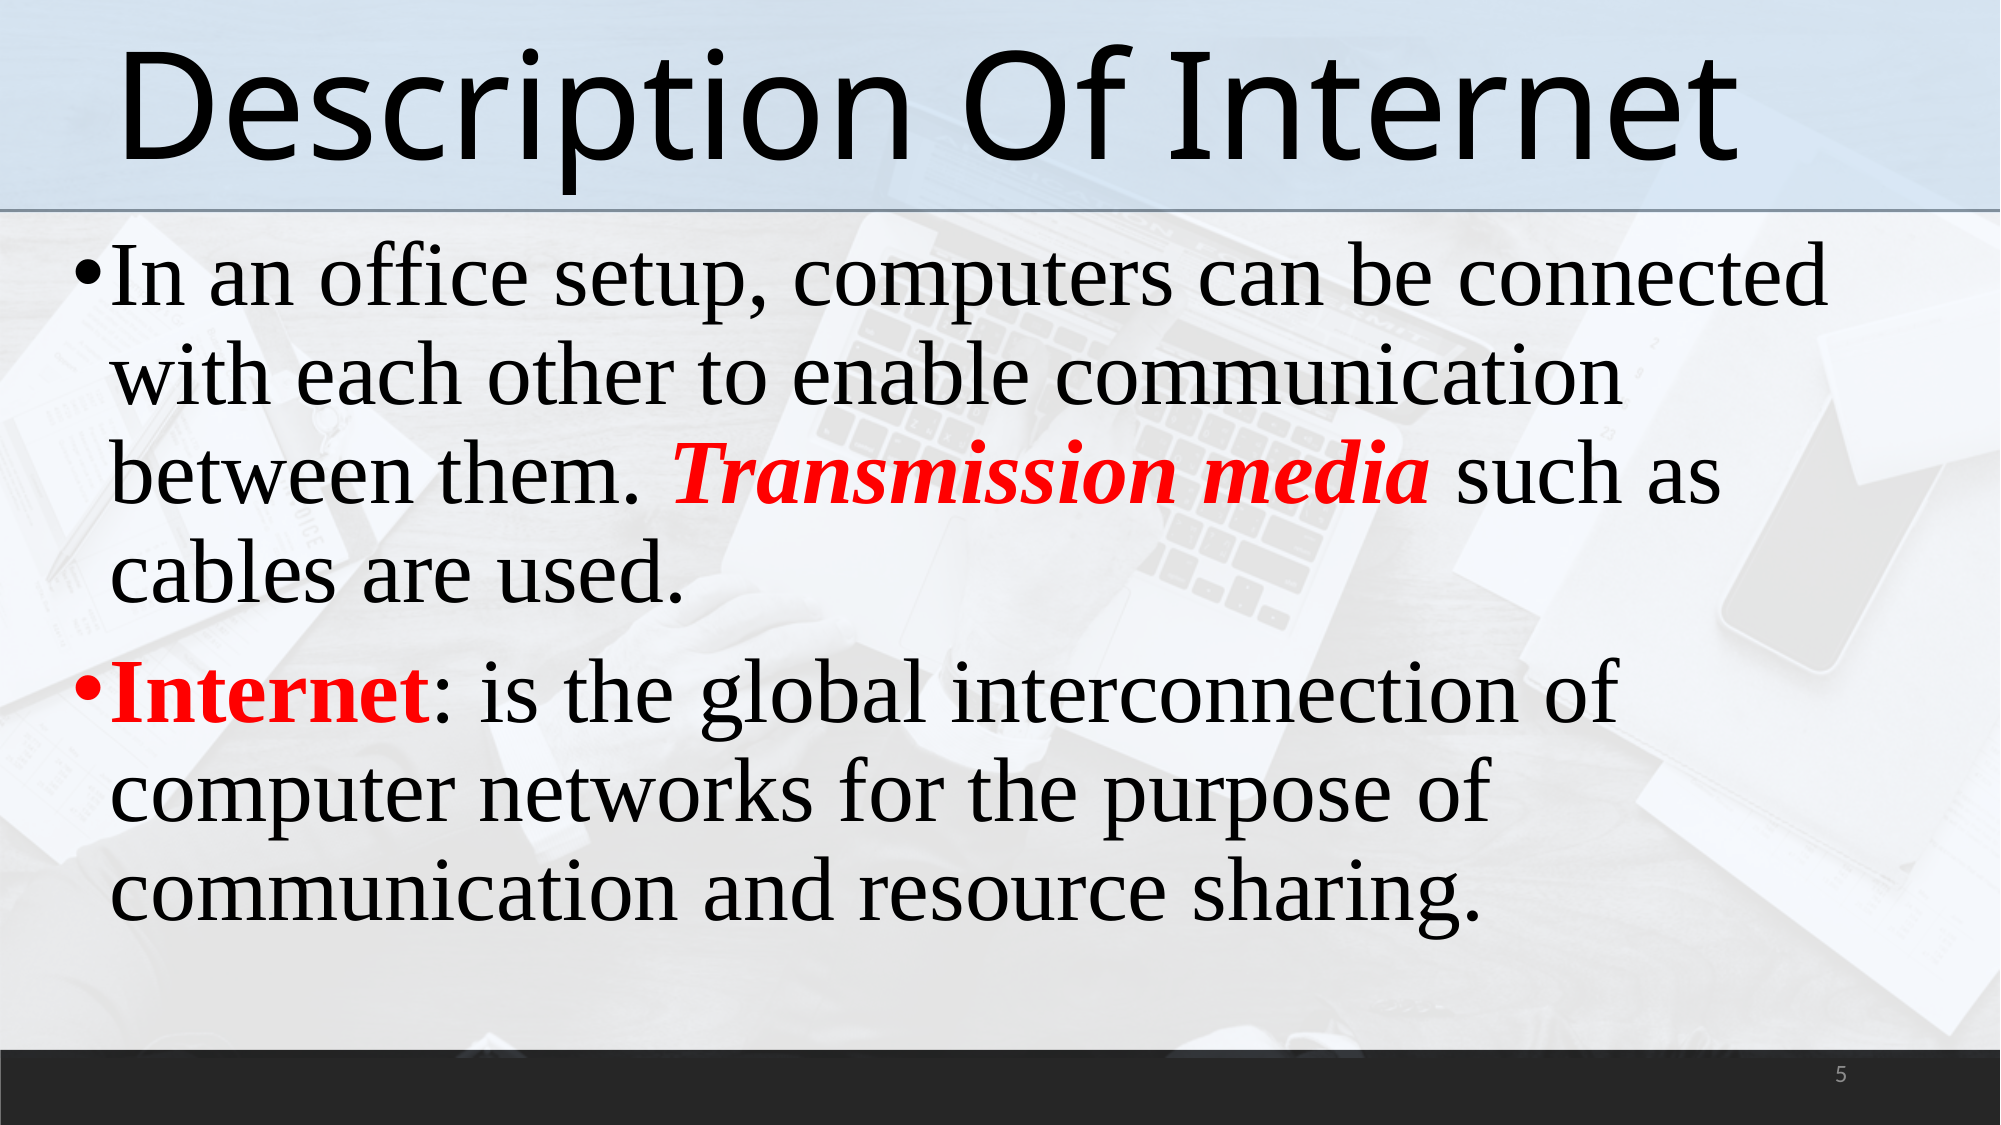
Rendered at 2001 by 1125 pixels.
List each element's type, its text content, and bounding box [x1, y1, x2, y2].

slide_number 5 [1412, 1058, 1863, 1103]
picture [0, 0, 2000, 1058]
